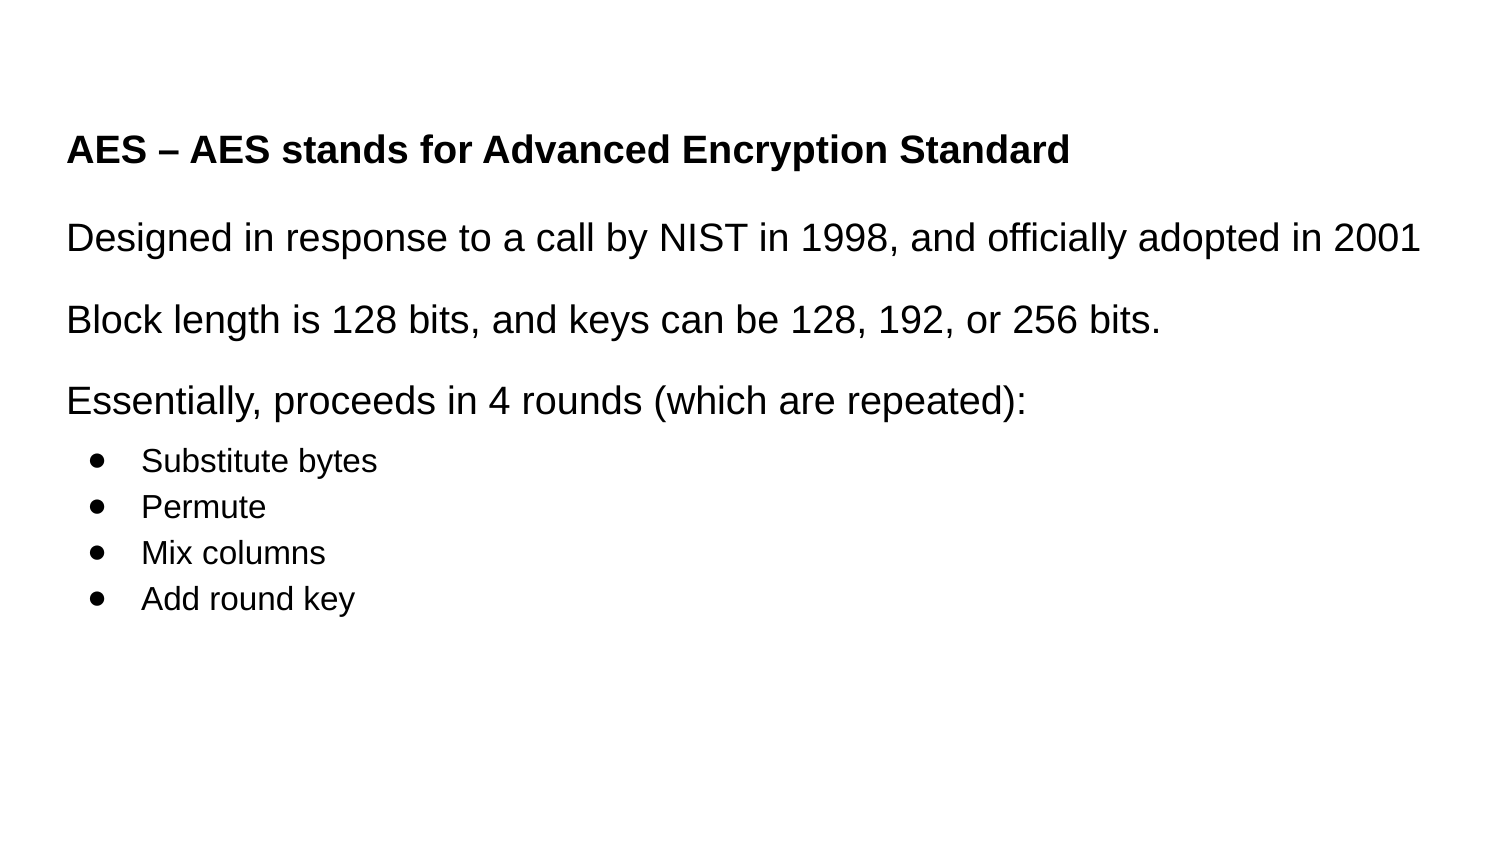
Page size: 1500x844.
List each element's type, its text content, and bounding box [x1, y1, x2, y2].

list AES – AES stands for Advanced Encryption Standard Designed in response to a call by NIST in 1998, and officially adopted in 2001 Block length is 128 bits, and keys can be 128, 192, or 256 bits. Essentially, proceeds in 4 rounds (which are repeated): Substitute bytes Permute Mix columns Add round key [51, 102, 1449, 750]
